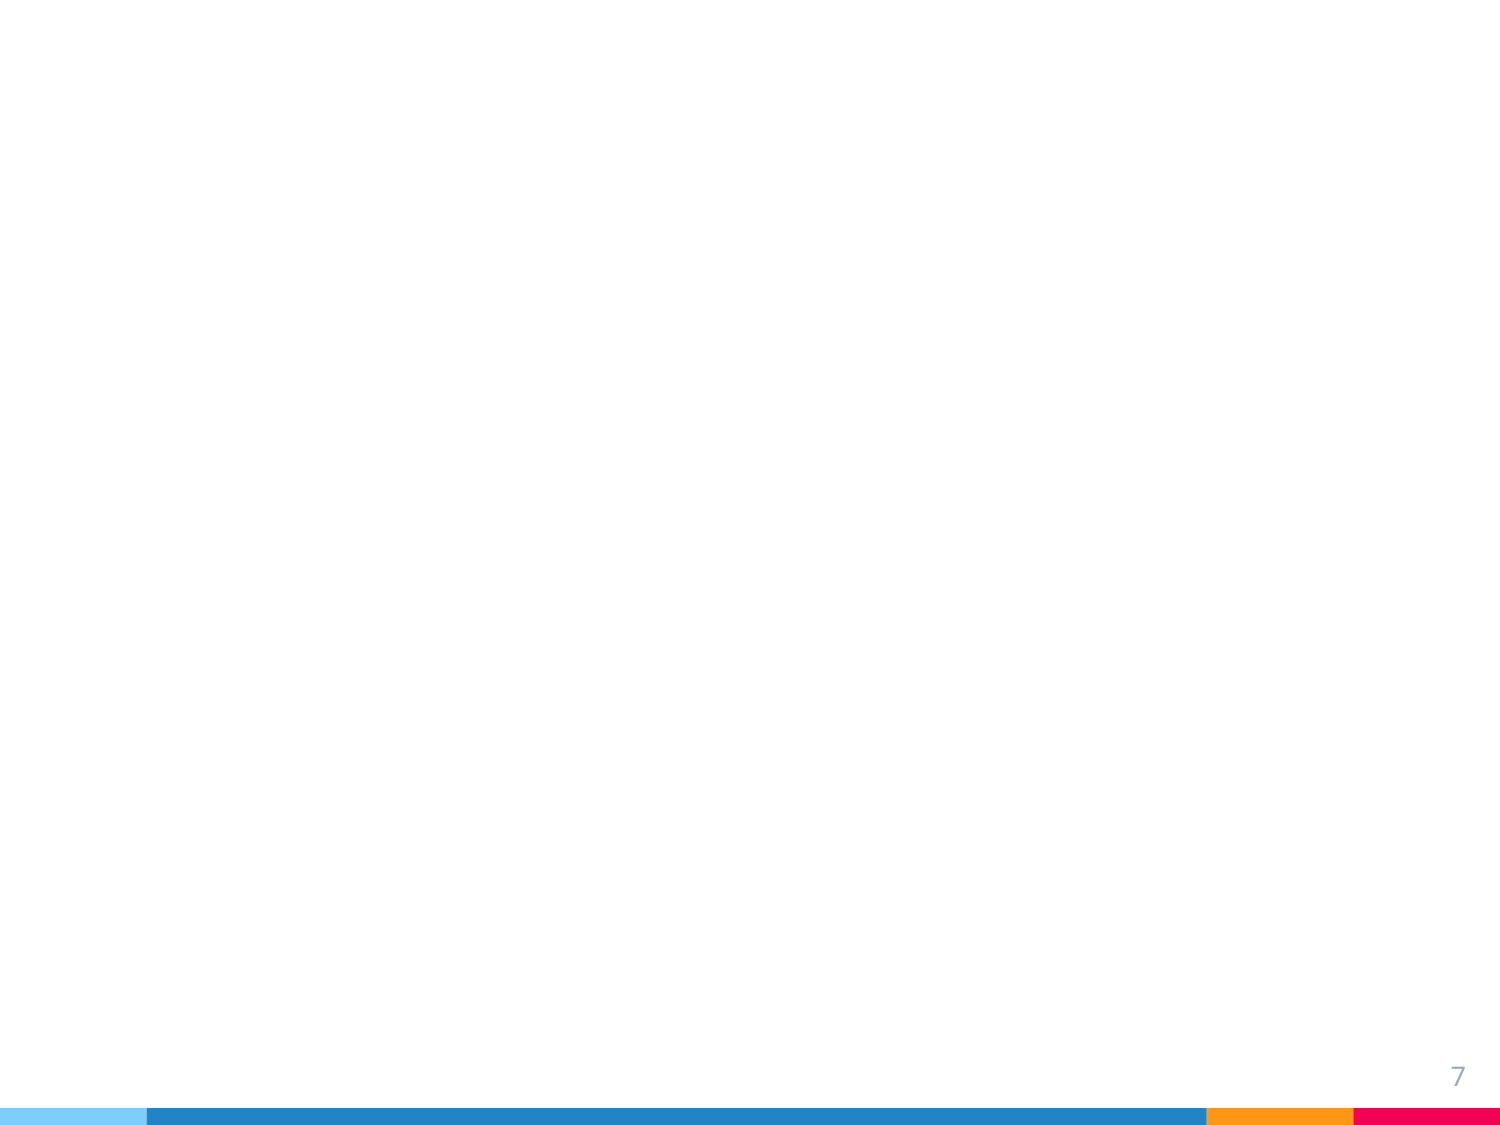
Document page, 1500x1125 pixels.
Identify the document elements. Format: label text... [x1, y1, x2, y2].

slide_number 7 [1391, 1043, 1482, 1113]
